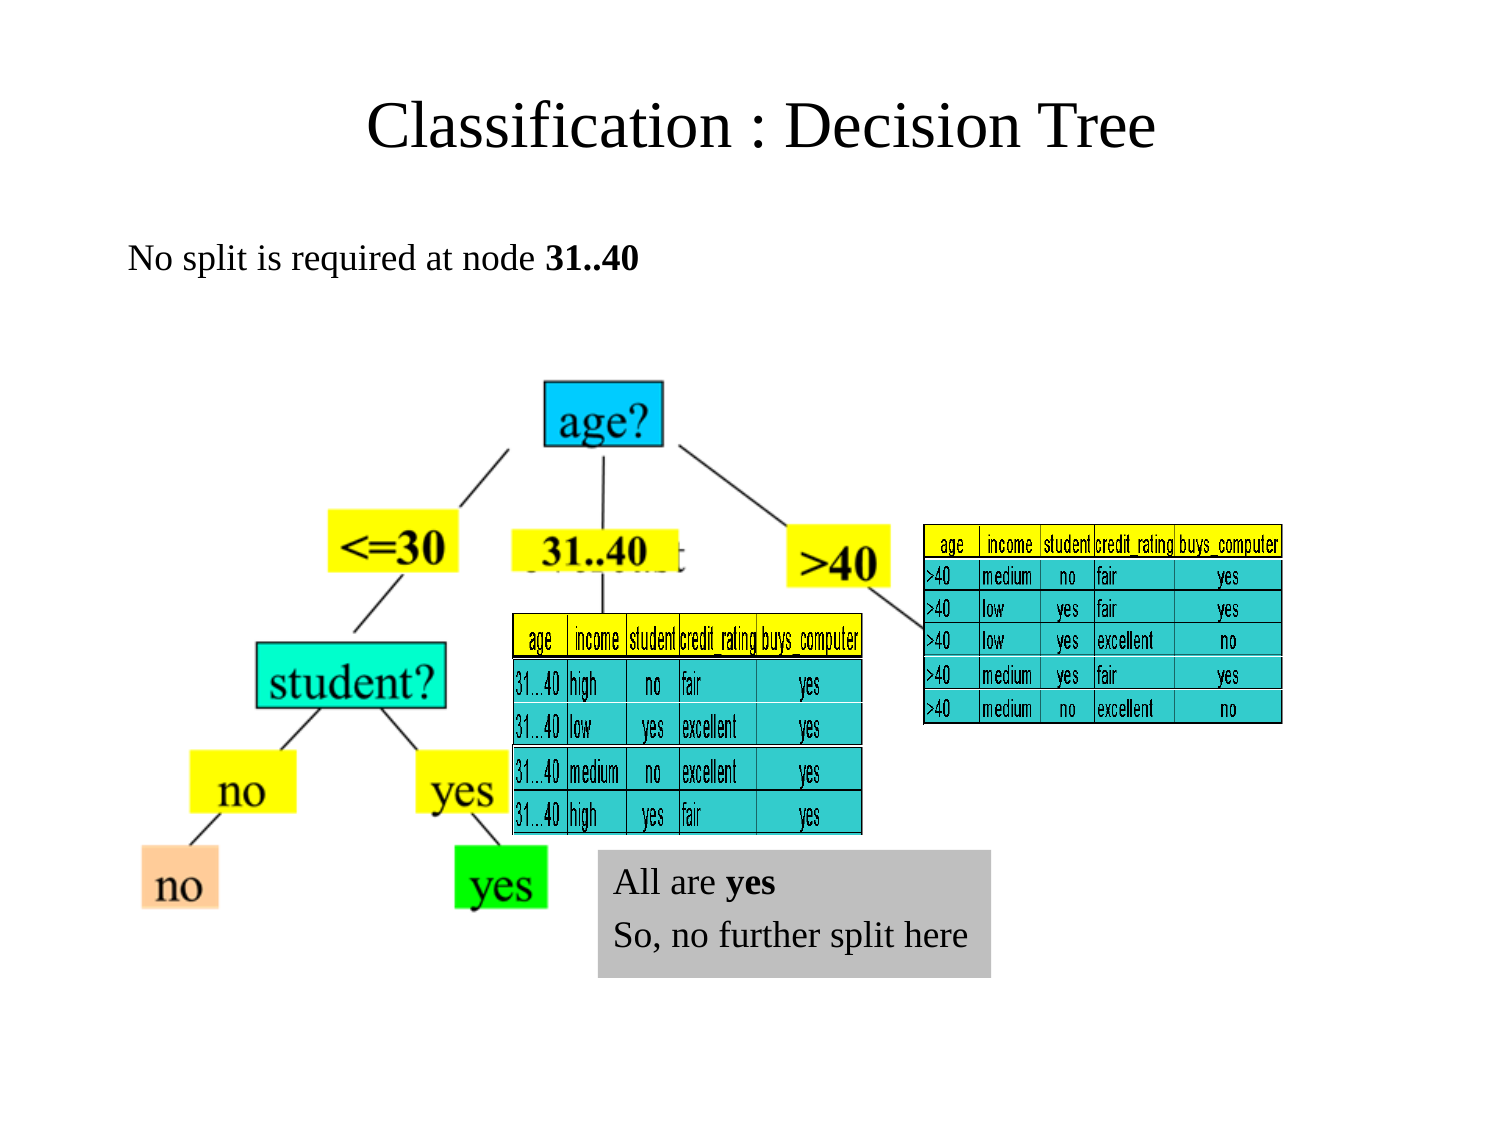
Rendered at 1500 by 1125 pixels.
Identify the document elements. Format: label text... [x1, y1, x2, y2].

picture [124, 374, 1284, 1005]
title Classification : Decision Tree [262, 62, 1263, 179]
subtitle No split is required at node 31..40 [112, 224, 788, 313]
